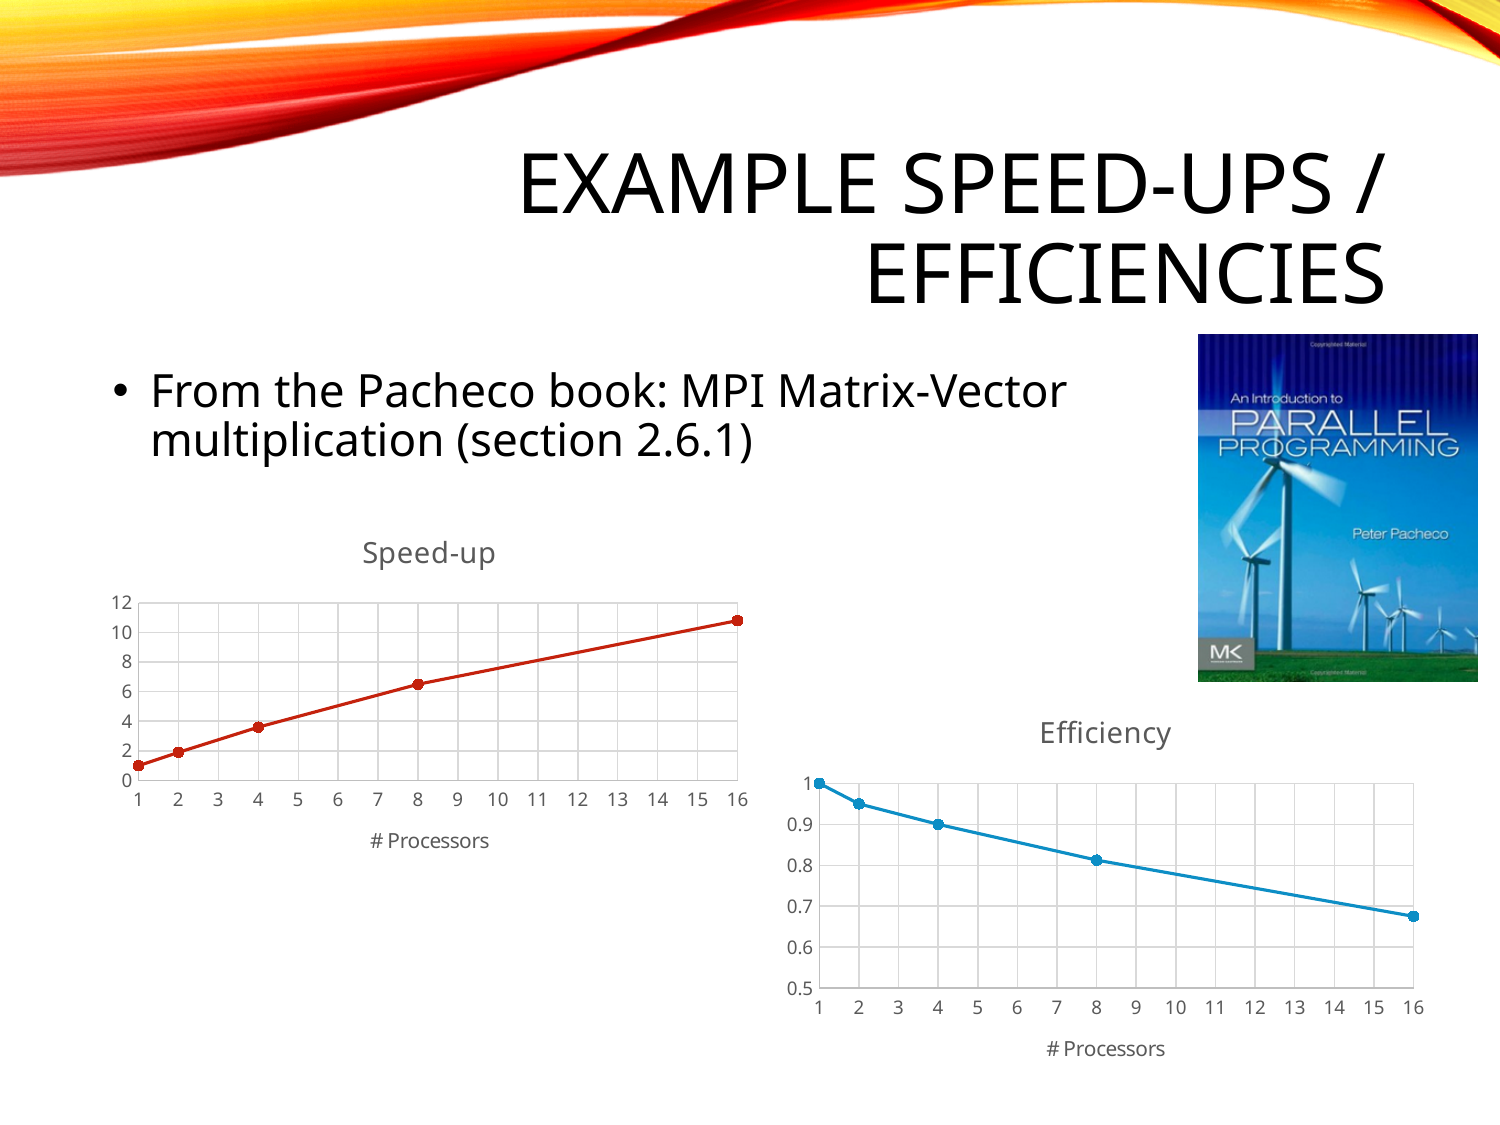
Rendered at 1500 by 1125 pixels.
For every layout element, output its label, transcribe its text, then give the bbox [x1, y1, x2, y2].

picture [0, 0, 1500, 178]
chart [97, 507, 763, 887]
title Example speed-ups / efficiencies [356, 125, 1403, 338]
list From the Pacheco book: MPI Matrix-Vector multiplication (section 2.6.1) [97, 360, 1176, 480]
picture [1198, 334, 1478, 525]
picture [1353, 527, 1387, 539]
picture [1198, 462, 1478, 682]
picture [1390, 528, 1448, 539]
chart [773, 687, 1439, 1095]
